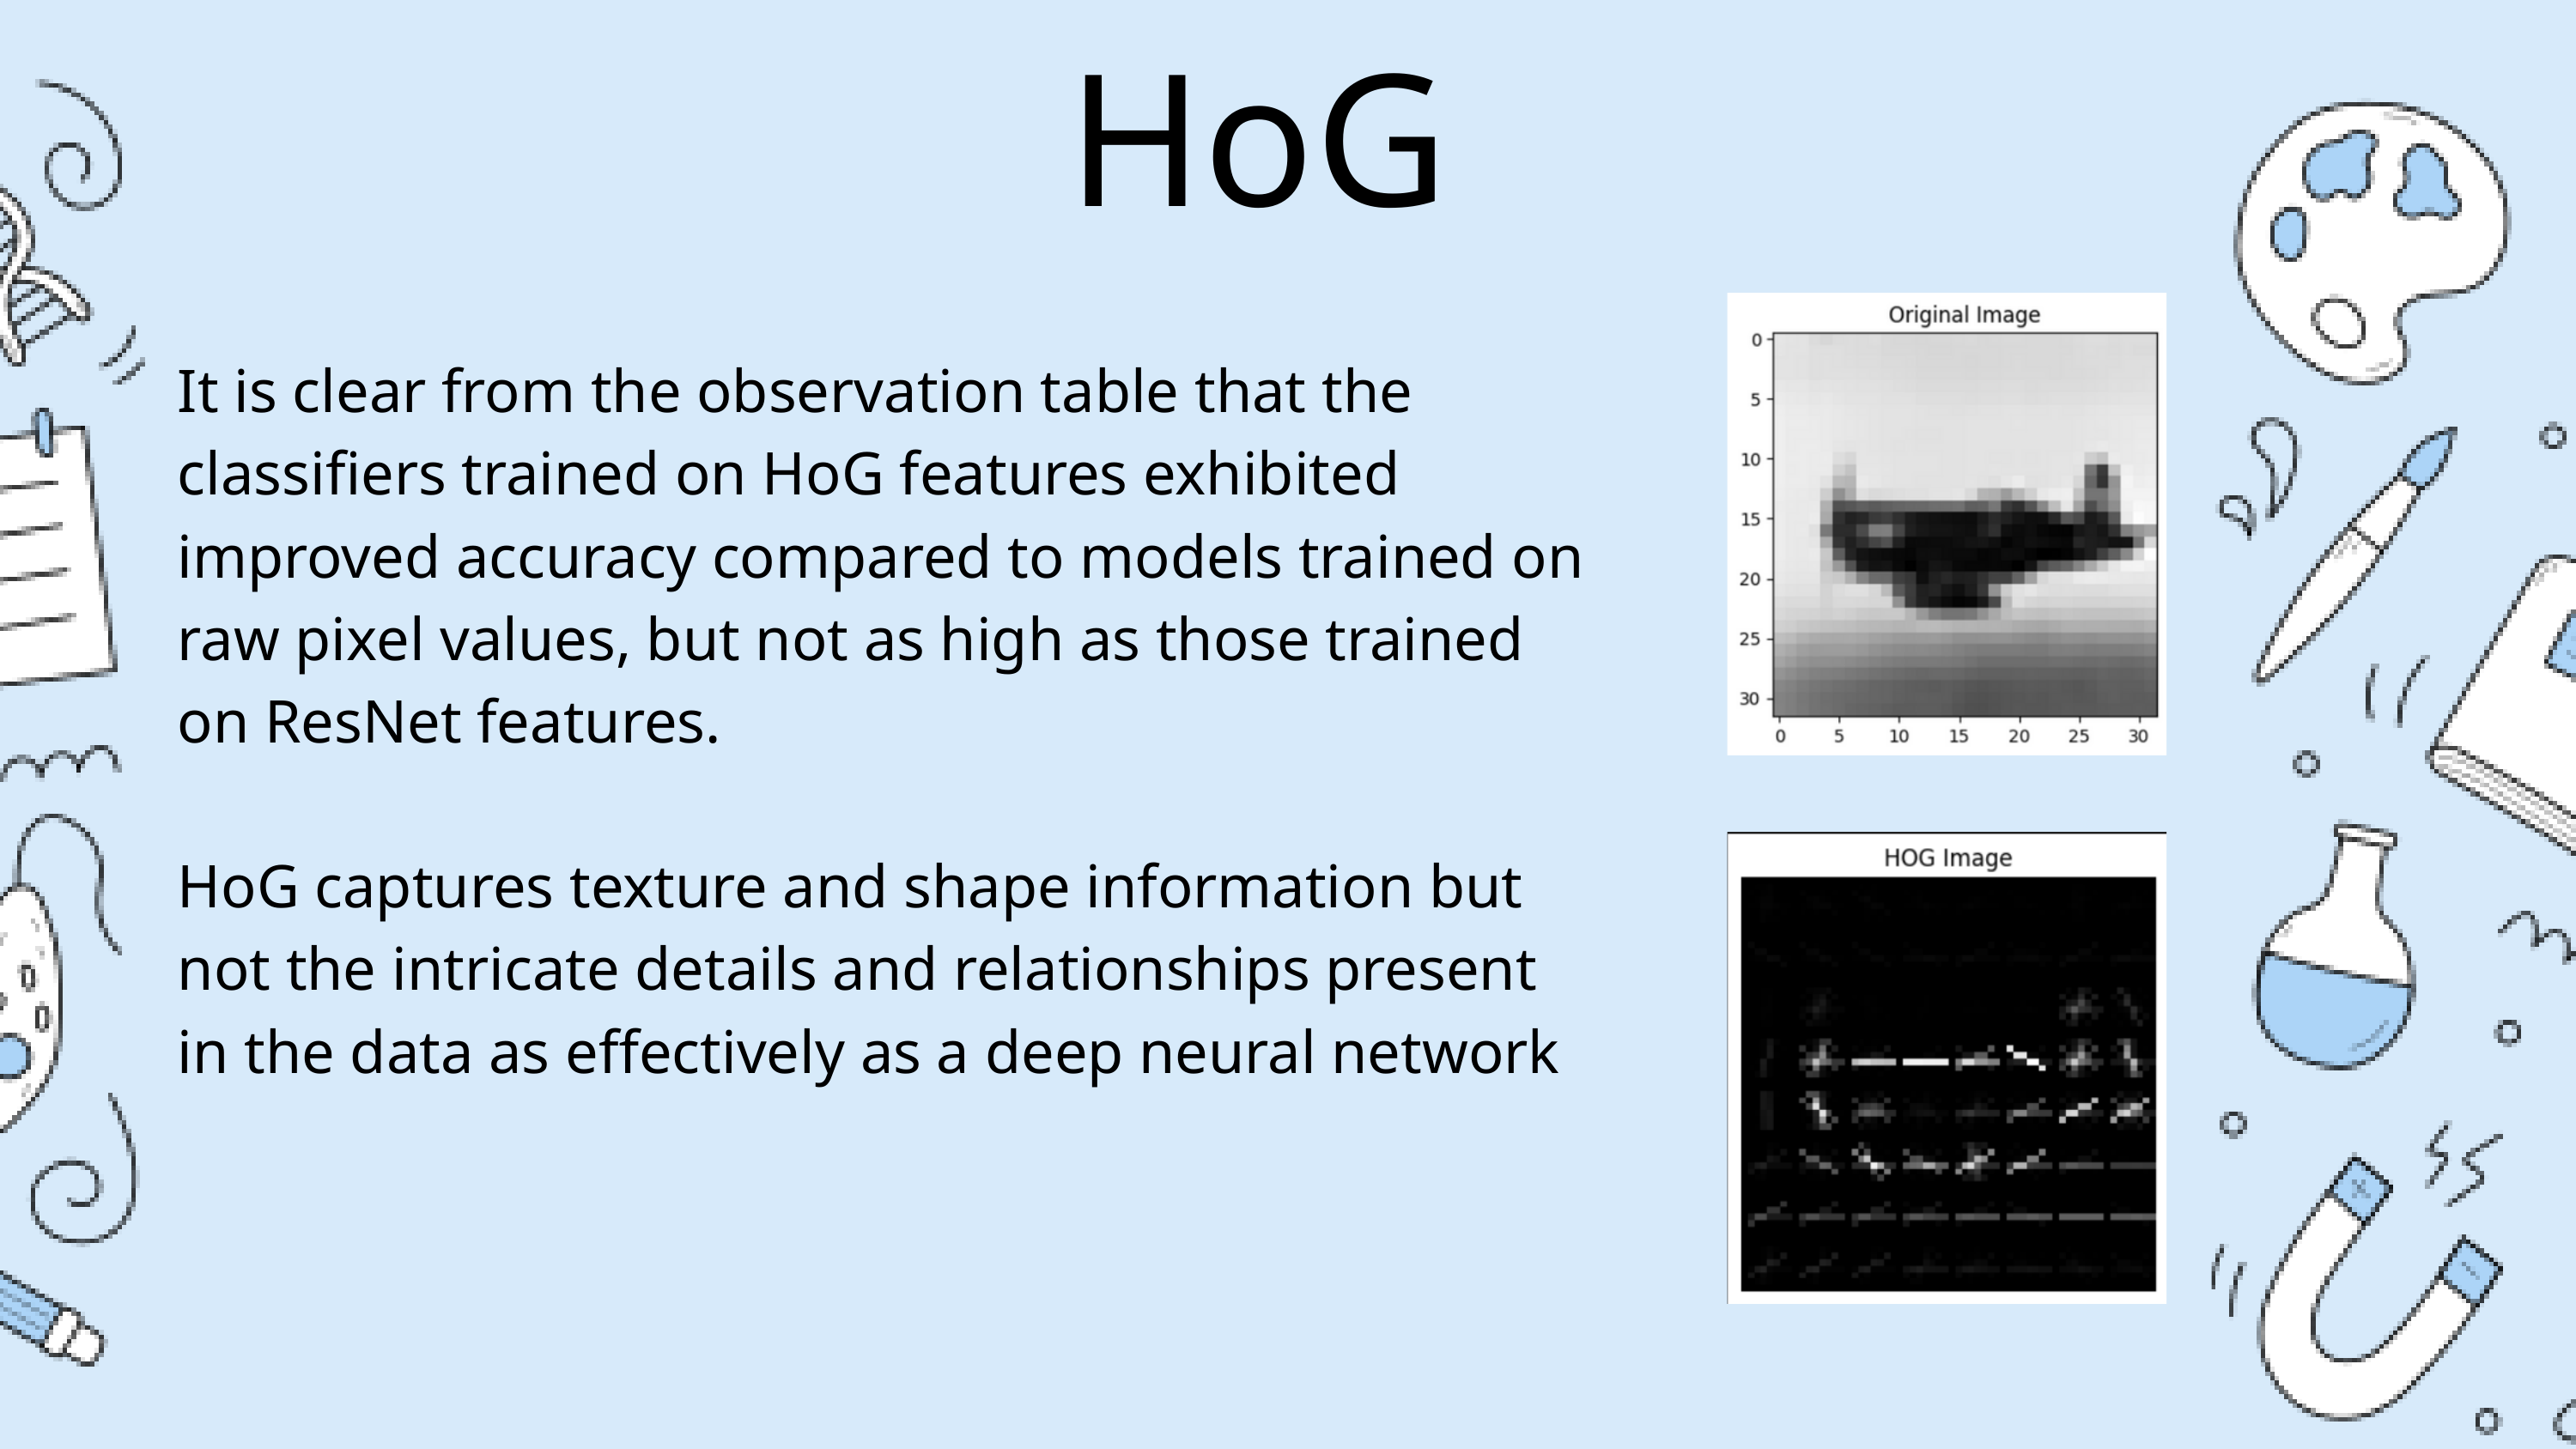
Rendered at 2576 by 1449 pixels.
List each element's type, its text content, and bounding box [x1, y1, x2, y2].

text_box HoG [144, 66, 2372, 244]
text_box It is clear from the observation table that the classifiers trained on HoG features exhibited improved accuracy compared to models trained on raw pixel values, but not as high as those trained on ResNet features. HoG captures texture and shape information but not the intricate details and relationships present in the data as effectively as a deep neural network [177, 342, 1597, 1085]
text_box [0, 61, 145, 1449]
text_box [1727, 293, 2167, 755]
text_box [2211, 80, 2576, 1449]
text_box [1727, 832, 2167, 1304]
